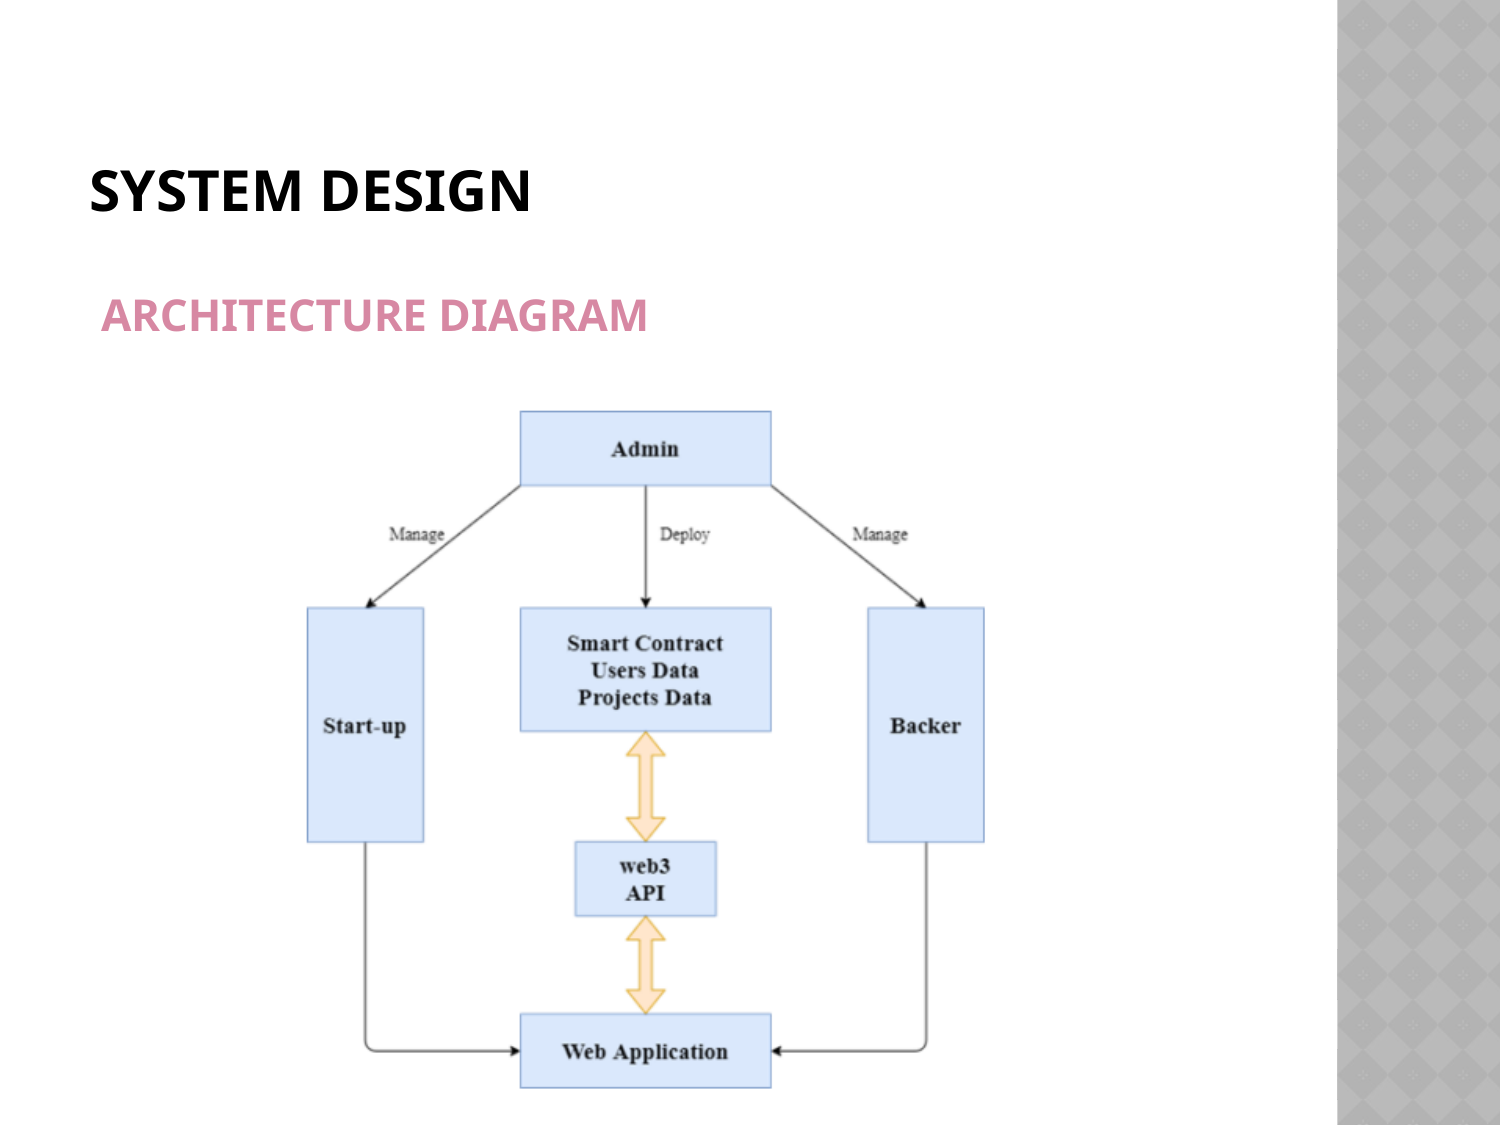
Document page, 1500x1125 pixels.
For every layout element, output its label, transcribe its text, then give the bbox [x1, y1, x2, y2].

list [210, 386, 1104, 1093]
title SYSTEM DESIGN Architecture Diagram [82, 152, 1270, 340]
